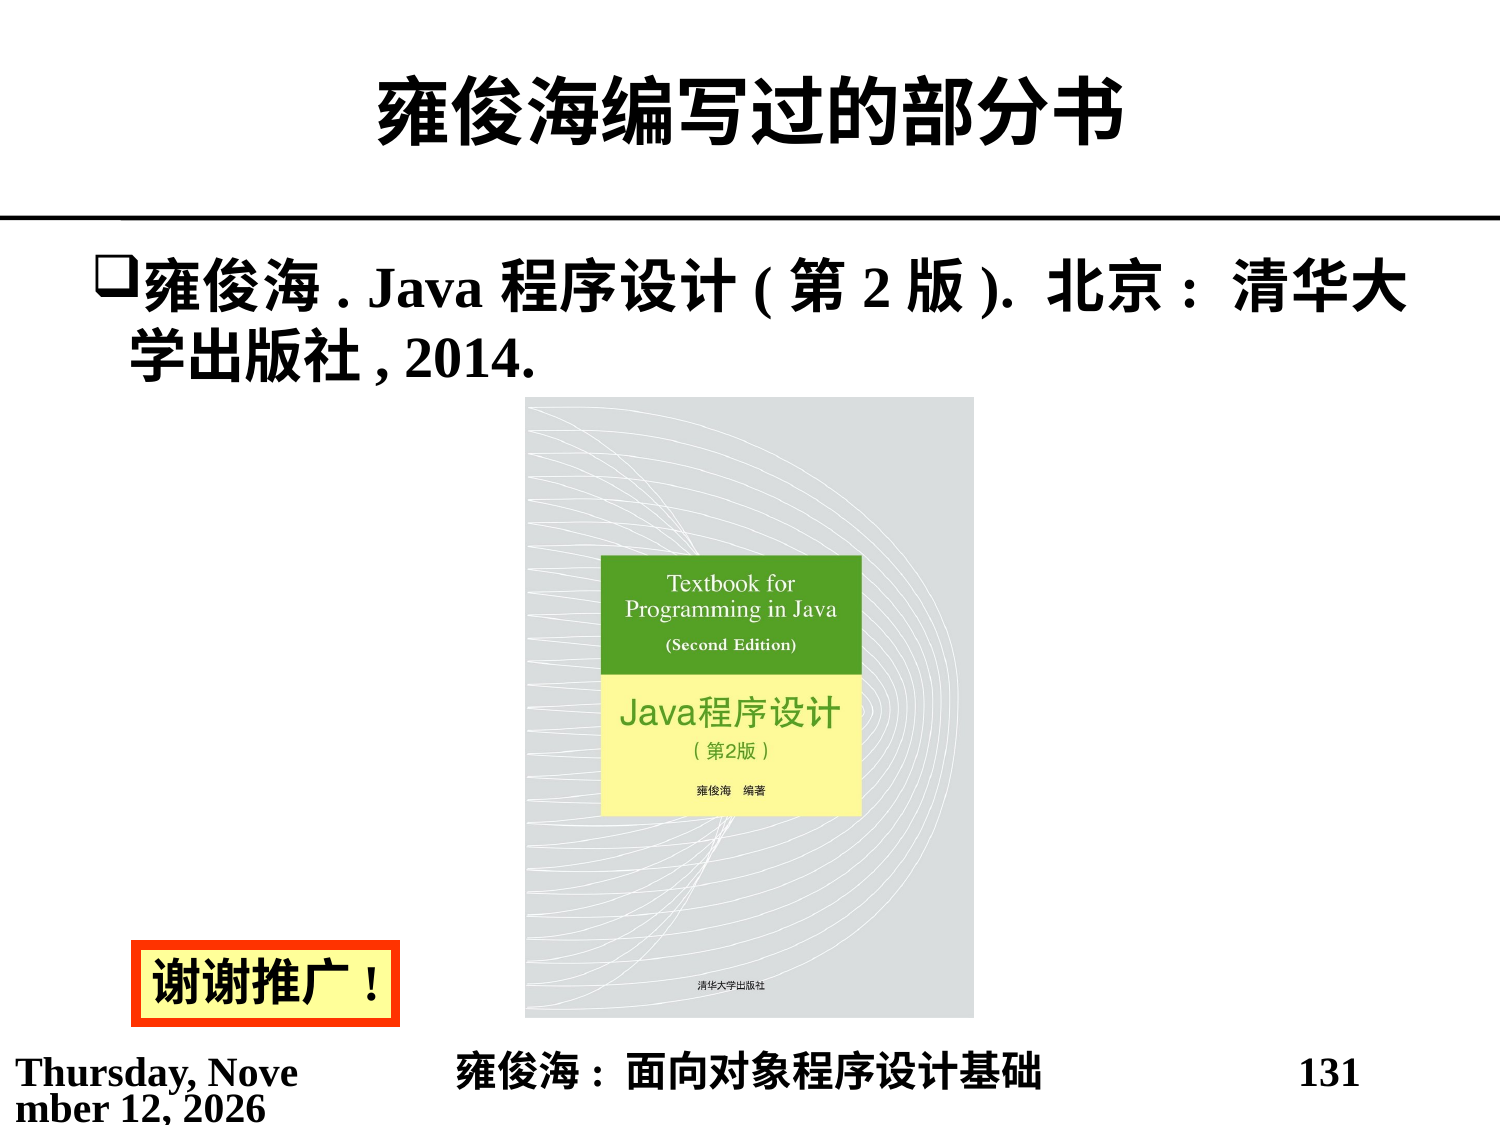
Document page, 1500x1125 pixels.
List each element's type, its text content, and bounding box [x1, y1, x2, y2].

text_box 谢谢推广! [135, 945, 396, 1023]
picture [525, 397, 974, 1018]
list 雍俊海. Java程序设计(第2版). 北京: 清华大学出版社, 2014. [75, 241, 1425, 397]
footer 雍俊海: 面向对象程序设计基础 [337, 1042, 1161, 1103]
slide_number 131 [1161, 1042, 1499, 1103]
title 雍俊海编写过的部分书 [0, 0, 1500, 217]
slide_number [0, 1042, 337, 1103]
